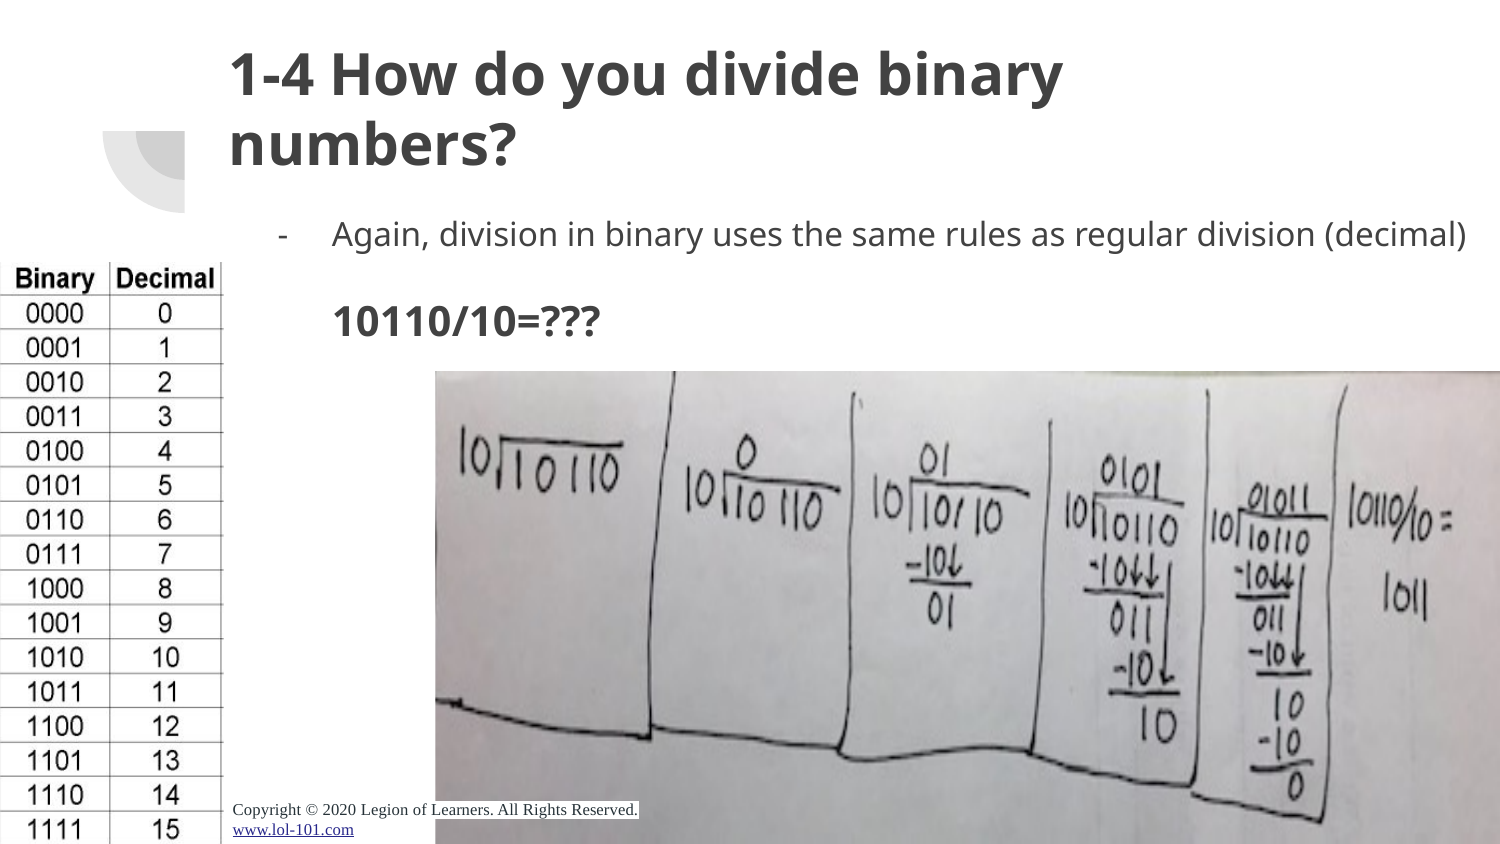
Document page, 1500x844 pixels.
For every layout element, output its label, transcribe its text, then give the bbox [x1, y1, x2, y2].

picture [0, 261, 224, 844]
picture [435, 371, 1500, 844]
title 1-4 How do you divide binary numbers? [213, 22, 1368, 187]
text_box Copyright © 2020 Legion of Learners. All Rights Reserved. www.lol-101.com [227, 783, 429, 844]
list Again, division in binary uses the same rules as regular division (decimal) 10110/10=??? [241, 192, 1500, 372]
